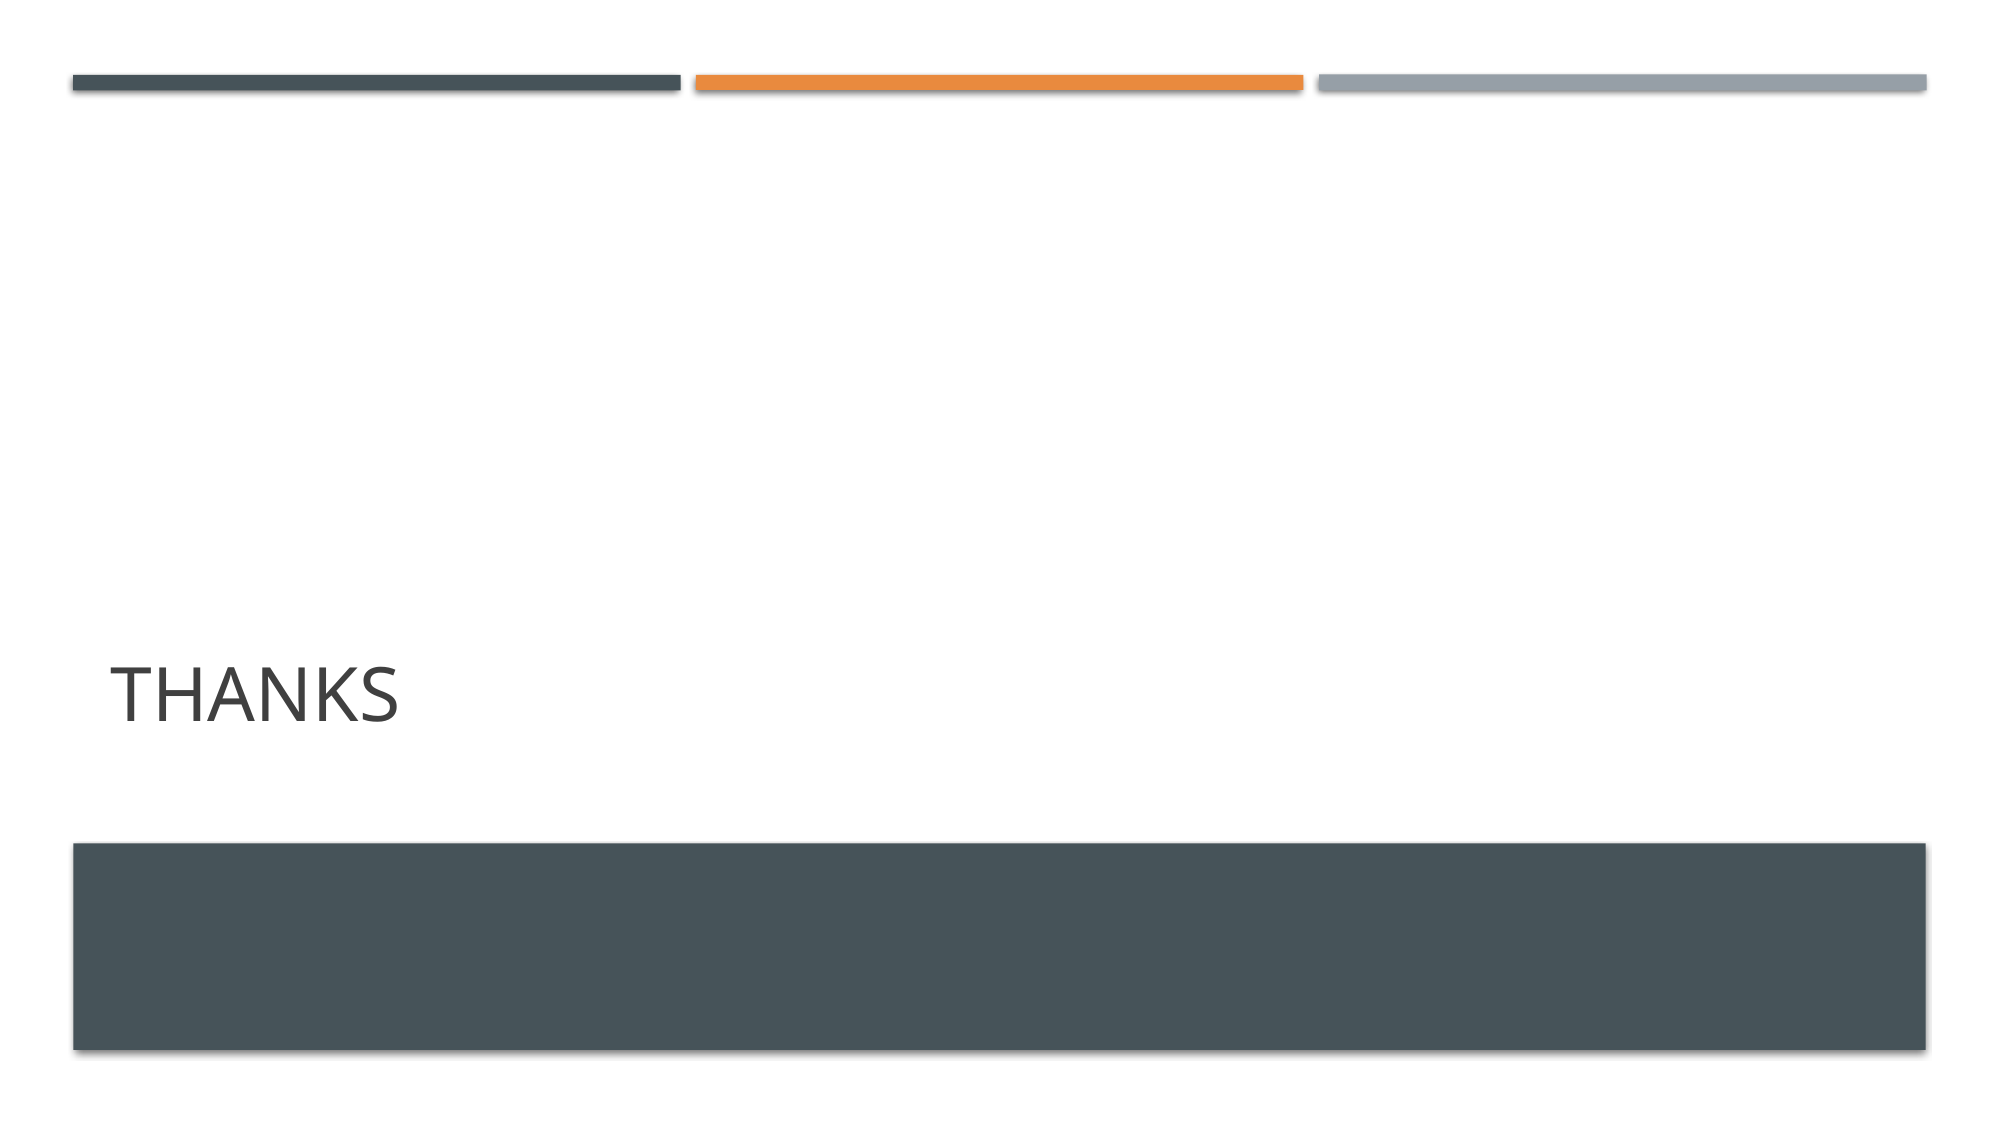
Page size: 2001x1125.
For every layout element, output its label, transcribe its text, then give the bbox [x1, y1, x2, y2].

title THANKS [95, 392, 1905, 745]
